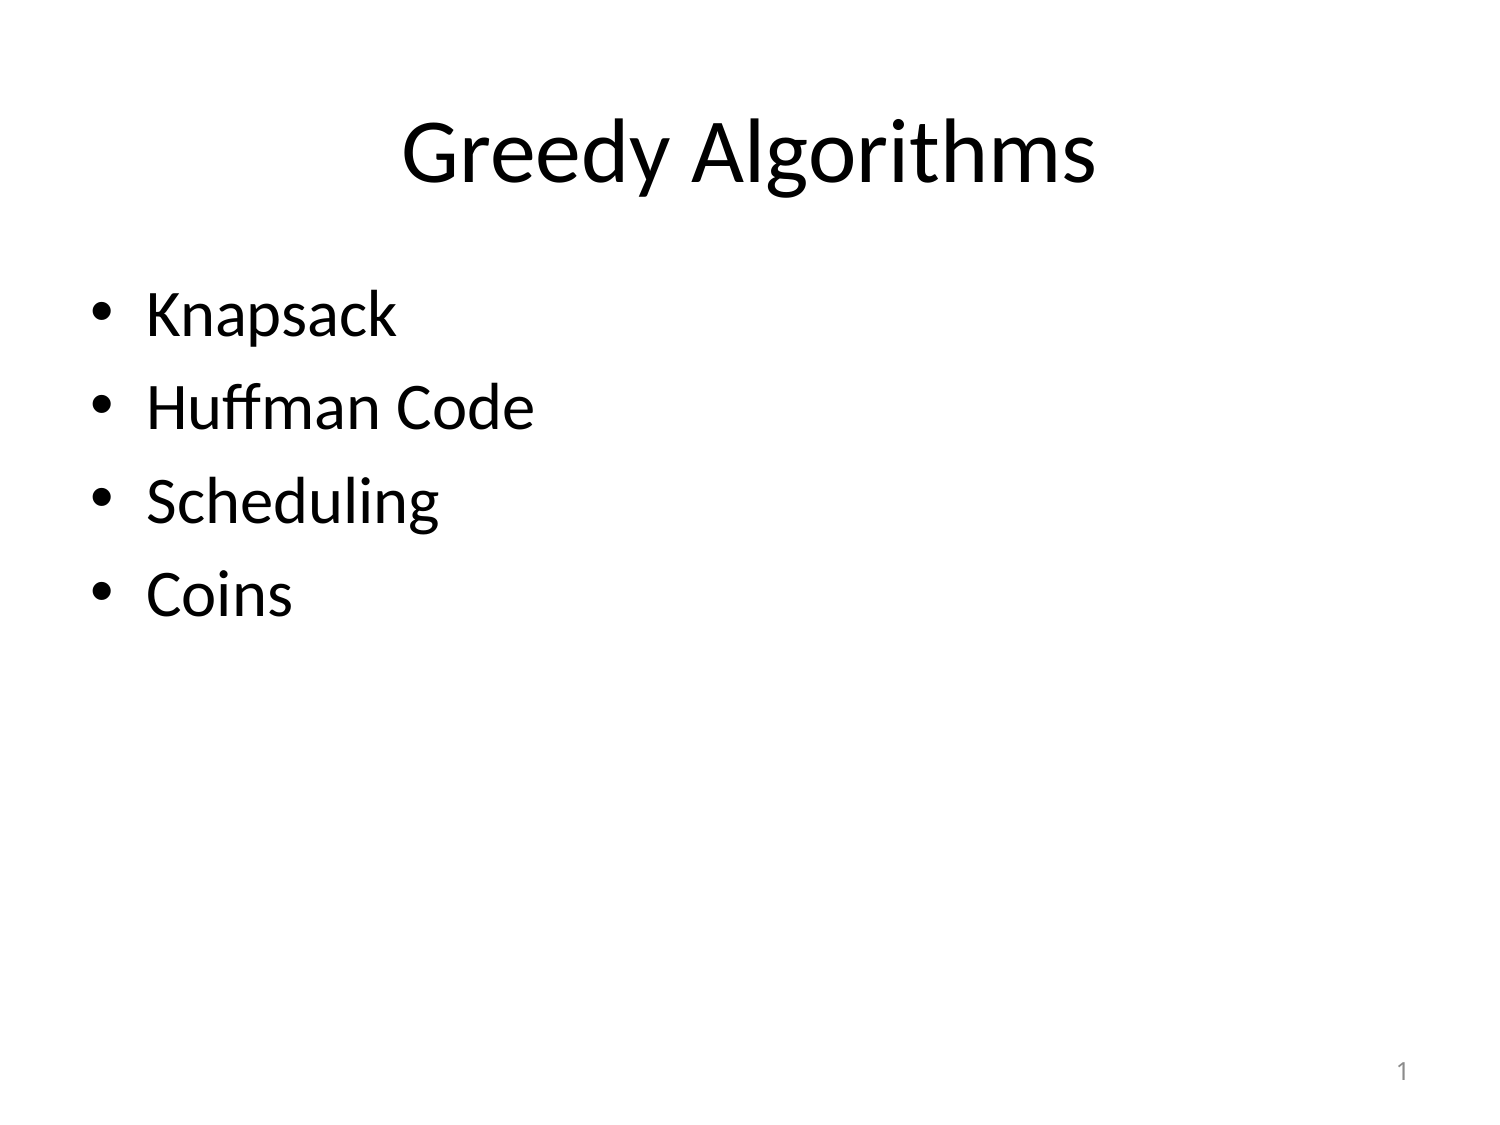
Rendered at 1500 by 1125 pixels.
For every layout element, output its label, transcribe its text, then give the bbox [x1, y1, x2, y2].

slide_number 1 [1074, 1042, 1425, 1103]
title Greedy Algorithms [75, 52, 1425, 240]
list Knapsack Huffman Code Scheduling Coins [75, 262, 1425, 1005]
